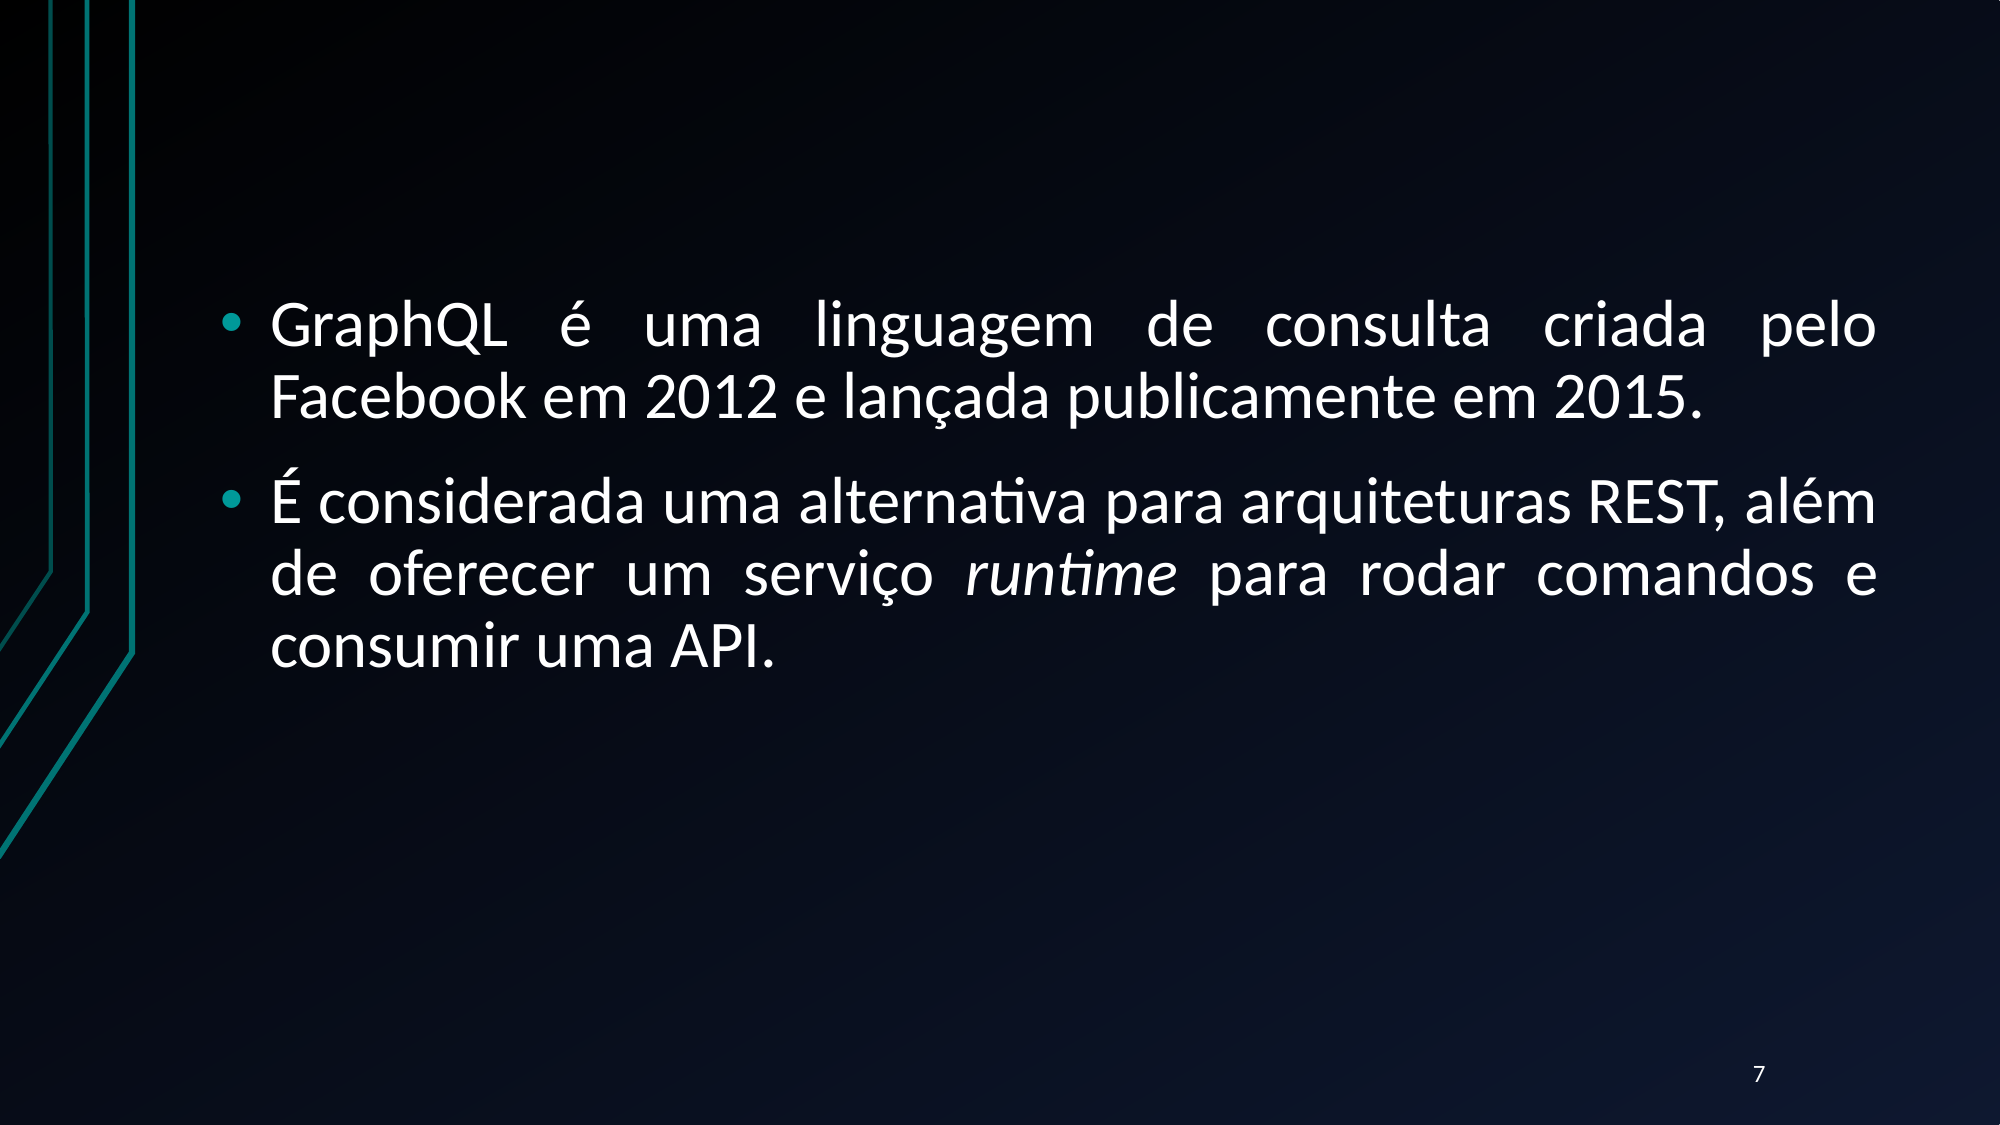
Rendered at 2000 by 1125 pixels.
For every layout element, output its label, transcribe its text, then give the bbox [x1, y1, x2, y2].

list GraphQL é uma linguagem de consulta criada pelo Facebook em 2012 e lançada publicamente em 2015. É considerada uma alternativa para arquiteturas REST, além de oferecer um serviço runtime para rodar comandos e consumir uma API. [199, 279, 1900, 1012]
slide_number 7 [1732, 1042, 1900, 1103]
